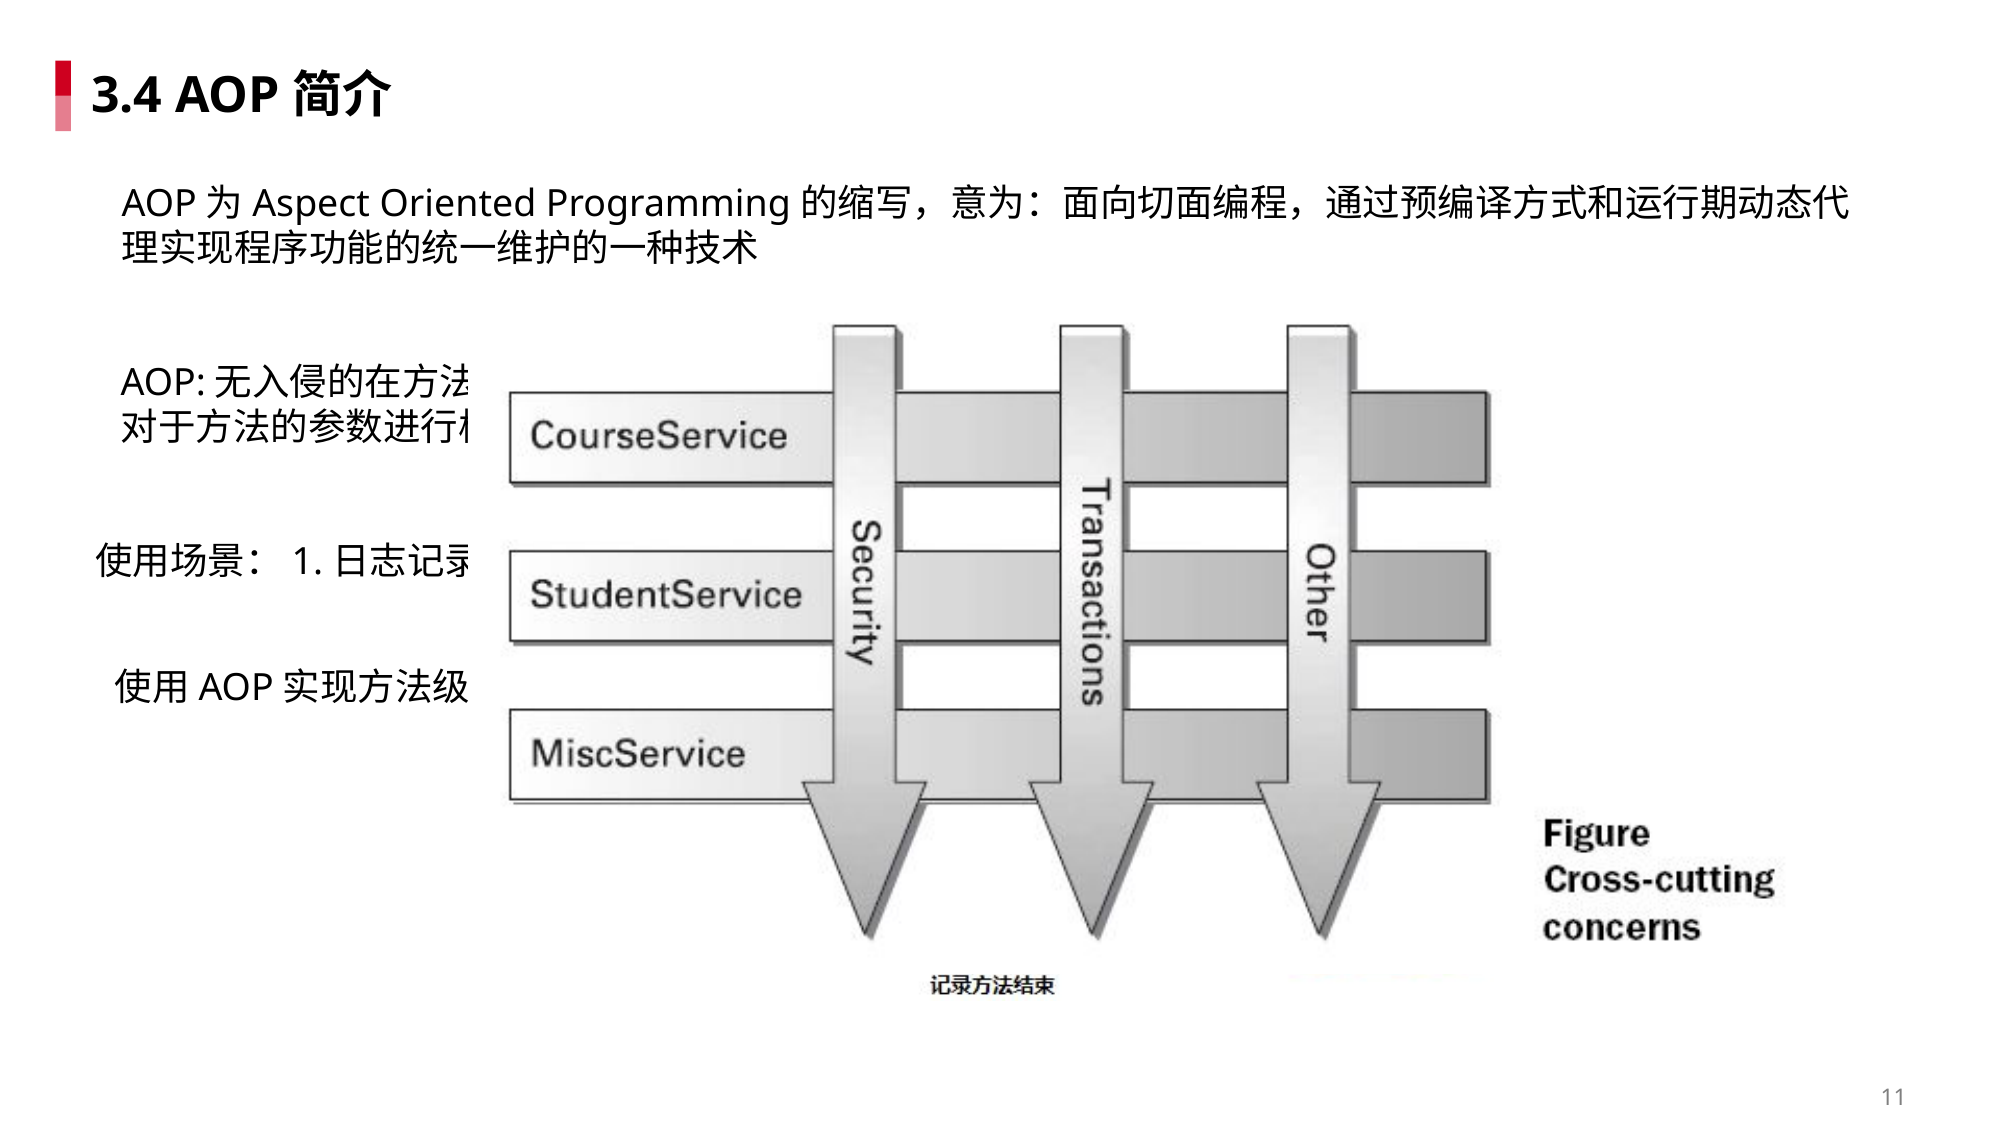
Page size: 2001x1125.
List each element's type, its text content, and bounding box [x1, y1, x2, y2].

title 3.4 AOP简介 [71, 60, 1421, 132]
picture [468, 289, 1798, 1001]
text_box AOP为Aspect Oriented Programming的缩写，意为：面向切面编程，通过预编译方式和运行期动态代理实现程序功能的统一维护的一种技术 [106, 171, 1901, 276]
text_box 使用场景：1.日志记录 2.权限认证 3.事务处理 [80, 529, 468, 589]
text_box AOP:无入侵的在方法执行之前，方法之前之后处理自己一些事情 对于方法的参数进行校验，也是采用AOP这样的实现实现。 [105, 350, 468, 455]
text_box 使用AOP实现方法级别参数验证： [99, 655, 468, 715]
